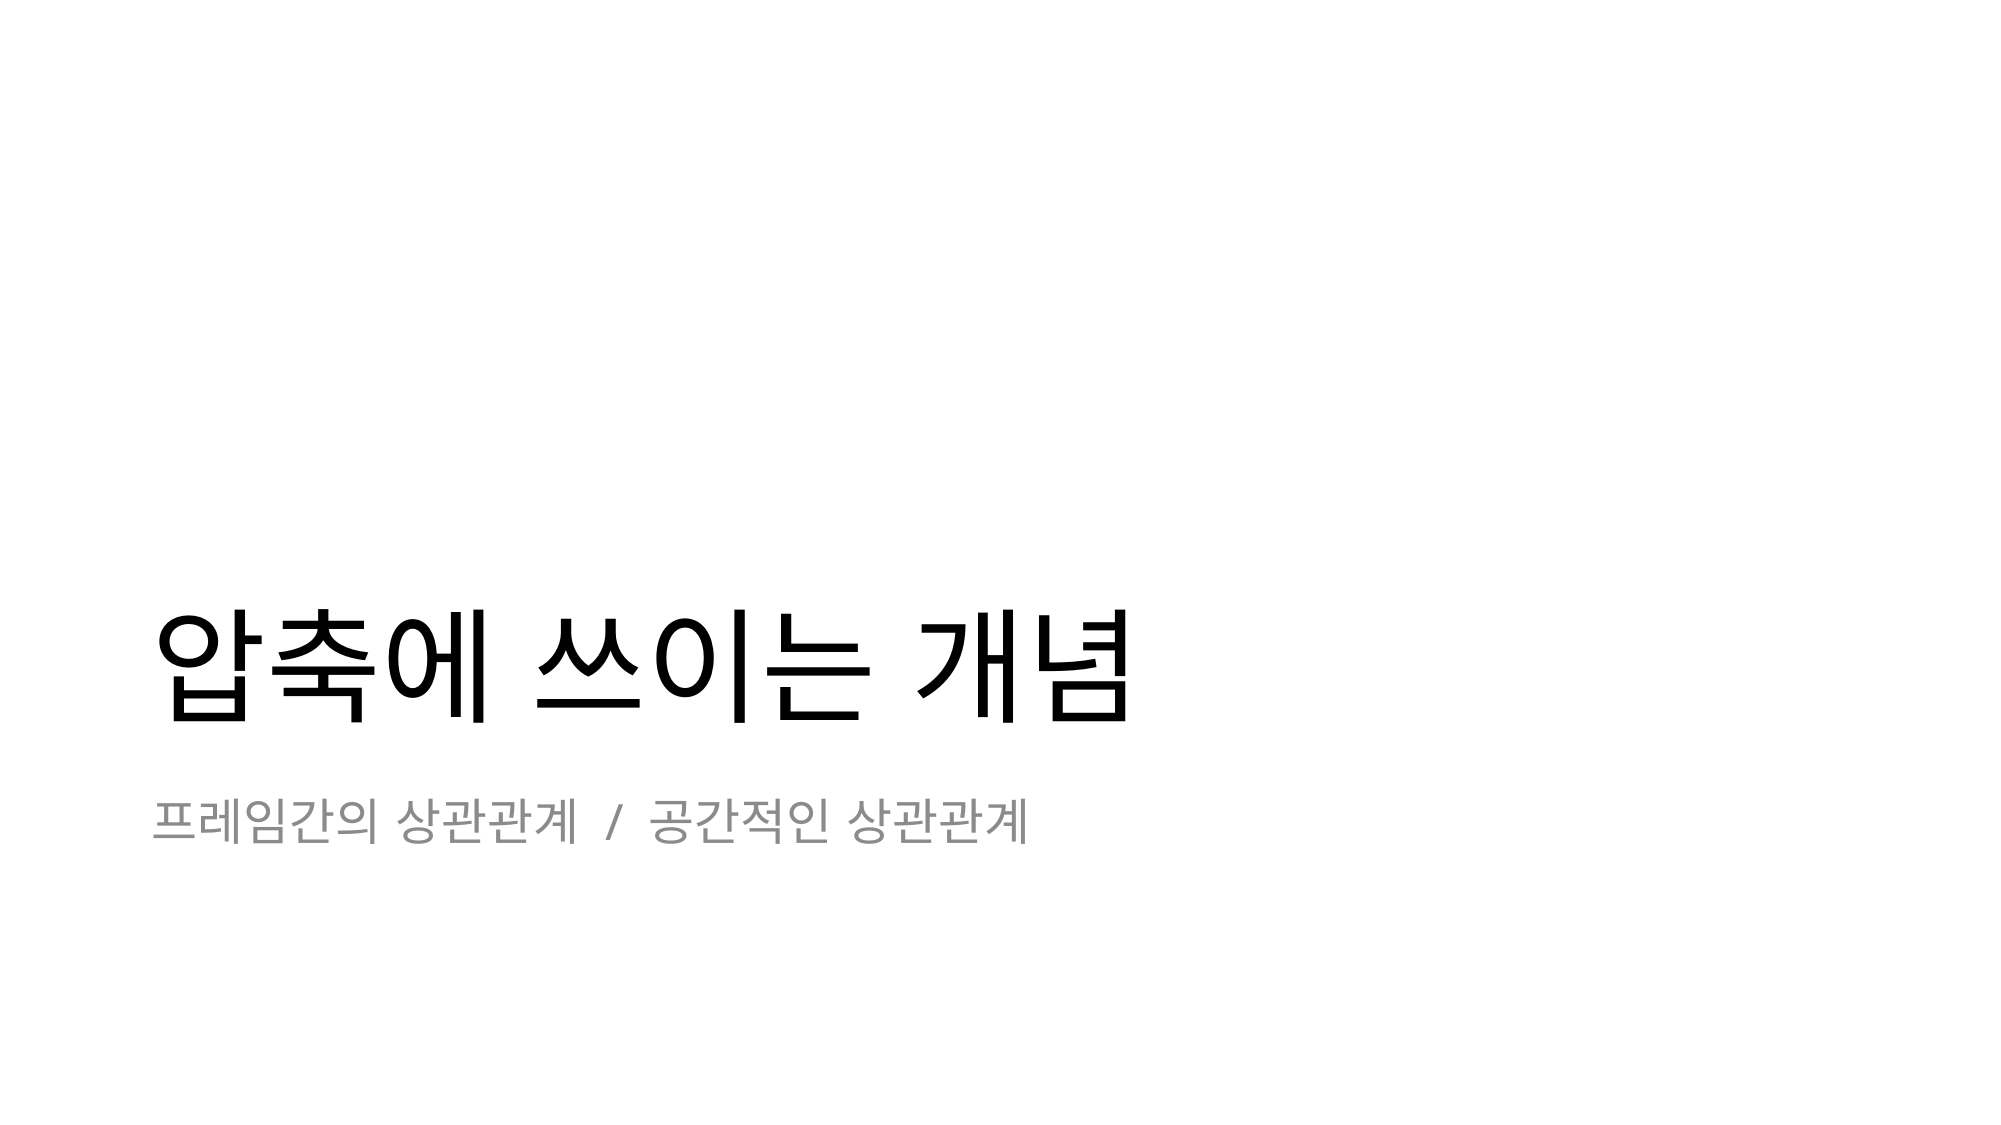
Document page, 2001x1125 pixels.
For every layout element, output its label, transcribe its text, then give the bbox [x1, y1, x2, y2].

title 압축에 쓰이는 개념 [136, 280, 1862, 749]
list 프레임간의 상관관계 / 공간적인 상관관계 [136, 752, 1862, 999]
